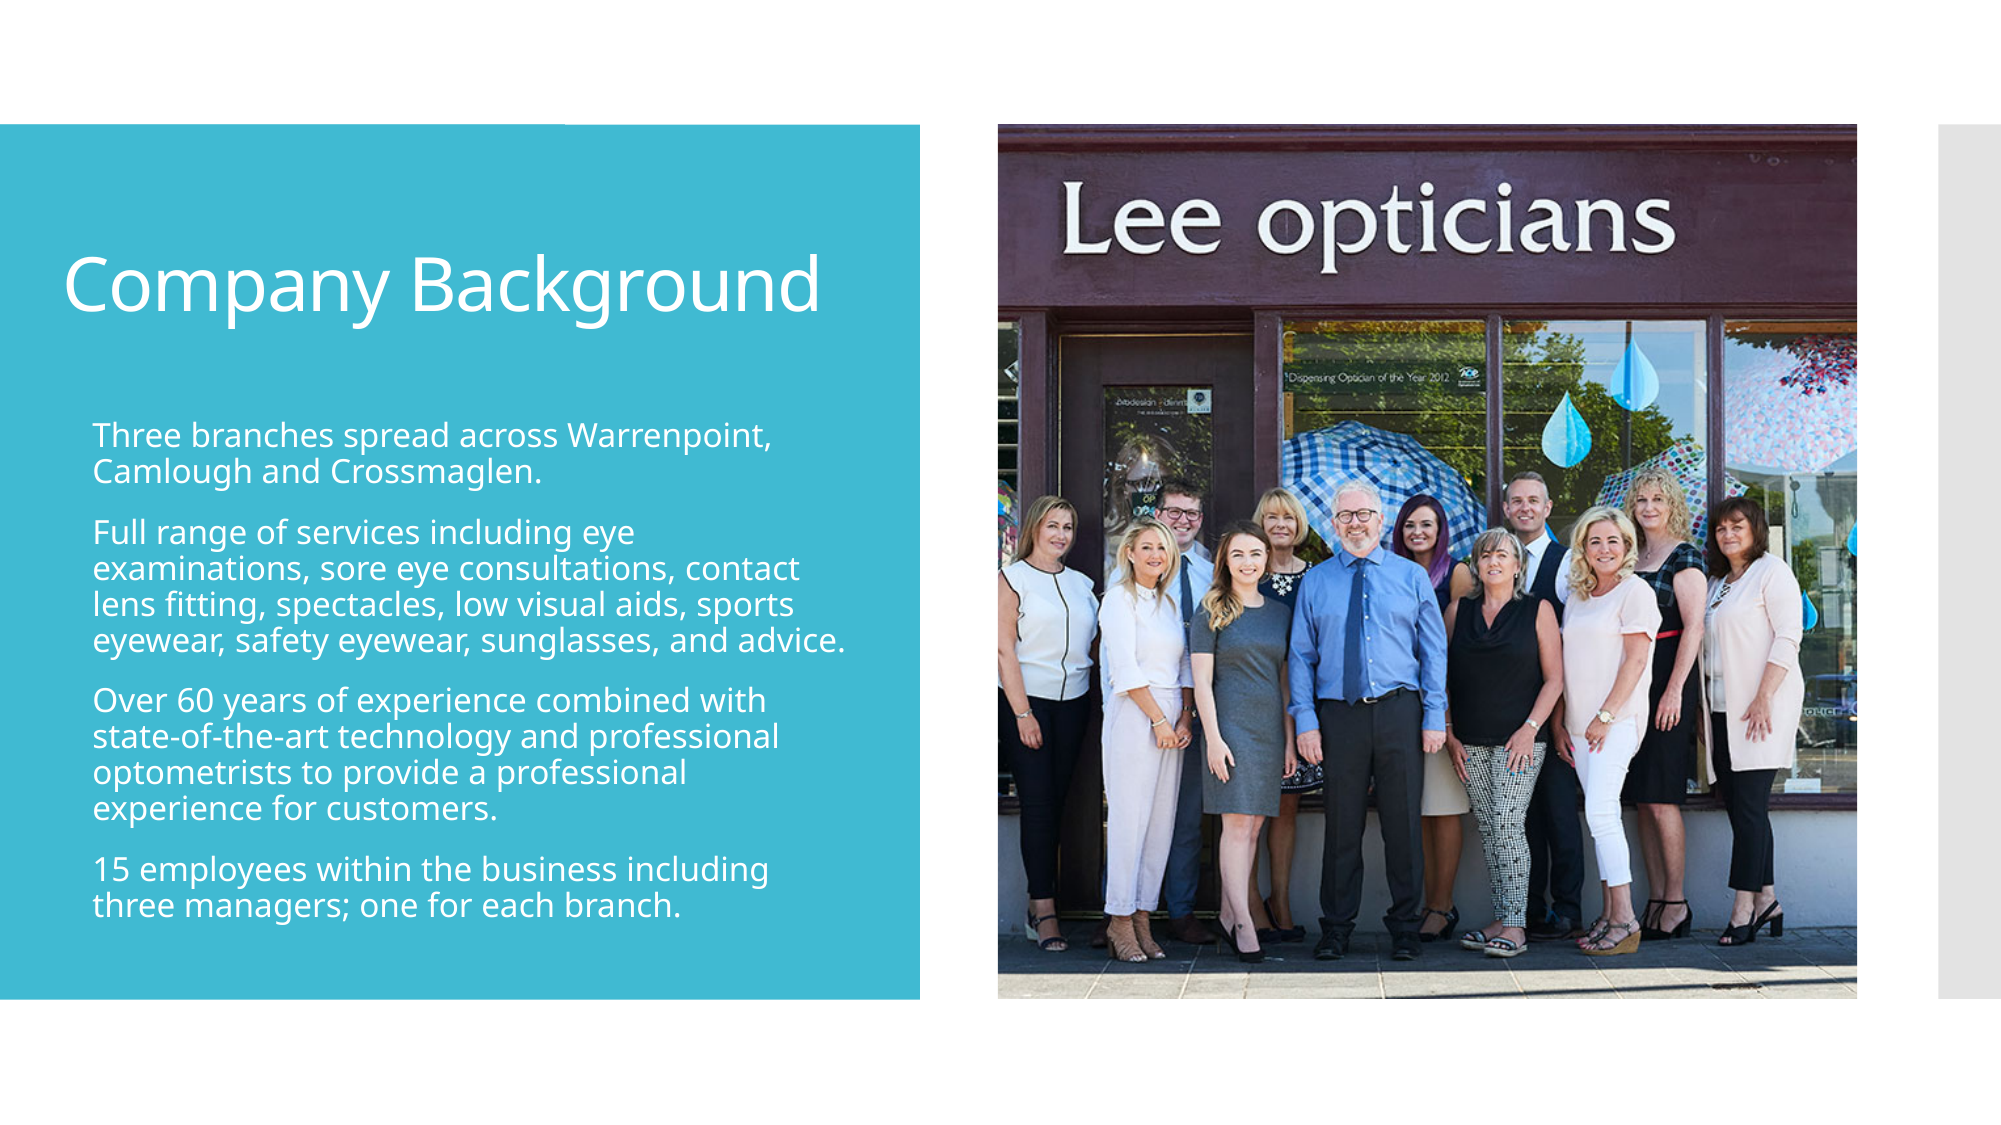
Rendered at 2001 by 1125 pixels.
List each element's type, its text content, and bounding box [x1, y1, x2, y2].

list Three branches spread across Warrenpoint, Camlough and Crossmaglen. Full range of services including eye examinations, sore eye consultations, contact lens fitting, spectacles, low visual aids, sports eyewear, safety eyewear, sunglasses, and advice. Over 60 years of experience combined with state-of-the-art technology and professional optometrists to provide a professional experience for customers. 15 employees within the business including three managers; one for each branch. [47, 411, 868, 949]
picture [997, 124, 1858, 1000]
title Company Background [47, 184, 868, 391]
text_box [0, 124, 921, 1000]
